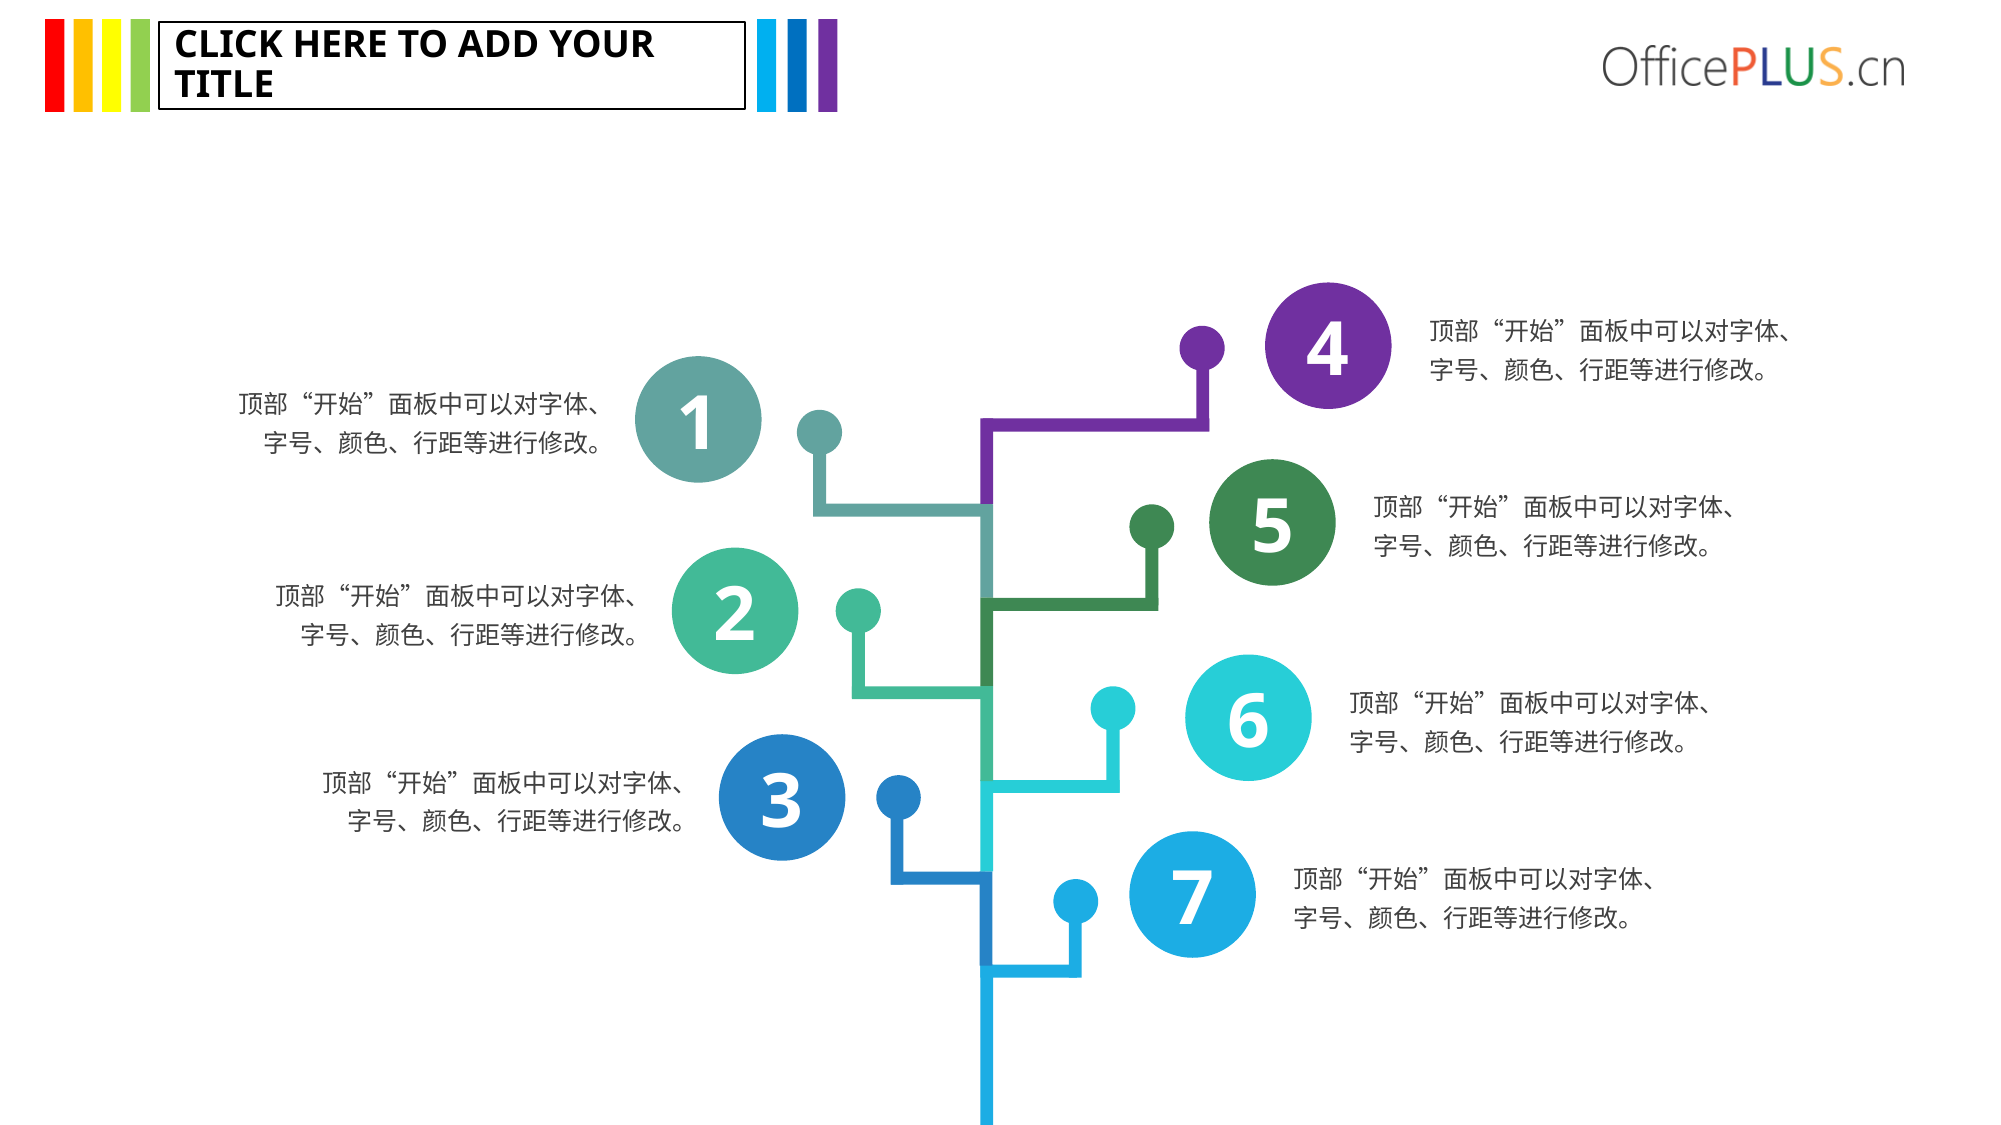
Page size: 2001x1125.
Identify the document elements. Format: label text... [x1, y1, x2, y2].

text_box [979, 872, 993, 967]
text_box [1209, 459, 1775, 586]
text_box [302, 734, 846, 861]
text_box [1178, 324, 1226, 372]
text_box [904, 871, 986, 886]
text_box [979, 598, 994, 687]
text_box [890, 789, 904, 886]
text_box [812, 456, 827, 515]
text_box [1052, 878, 1100, 925]
text_box [979, 782, 994, 872]
text_box [851, 634, 866, 699]
text_box [875, 774, 922, 821]
text_box [1068, 924, 1083, 979]
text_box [255, 547, 799, 675]
text_box [979, 964, 1068, 979]
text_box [219, 356, 762, 483]
text_box [1128, 503, 1176, 551]
list CLICK HERE TO ADD YOUR TITLE [158, 21, 746, 110]
text_box [979, 979, 994, 1125]
text_box [986, 597, 1159, 612]
text_box [834, 587, 882, 635]
text_box [979, 417, 994, 505]
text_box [1185, 654, 1751, 781]
text_box [812, 503, 994, 518]
picture [1603, 45, 1904, 86]
text_box [982, 417, 1210, 433]
text_box [795, 408, 844, 457]
text_box [851, 685, 992, 700]
text_box [1105, 731, 1121, 794]
text_box [1089, 685, 1137, 732]
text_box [1265, 282, 1831, 409]
text_box [979, 518, 994, 598]
text_box [1195, 371, 1210, 432]
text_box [1129, 831, 1695, 958]
text_box [991, 779, 1105, 794]
text_box [1144, 550, 1159, 606]
text_box [979, 687, 994, 782]
